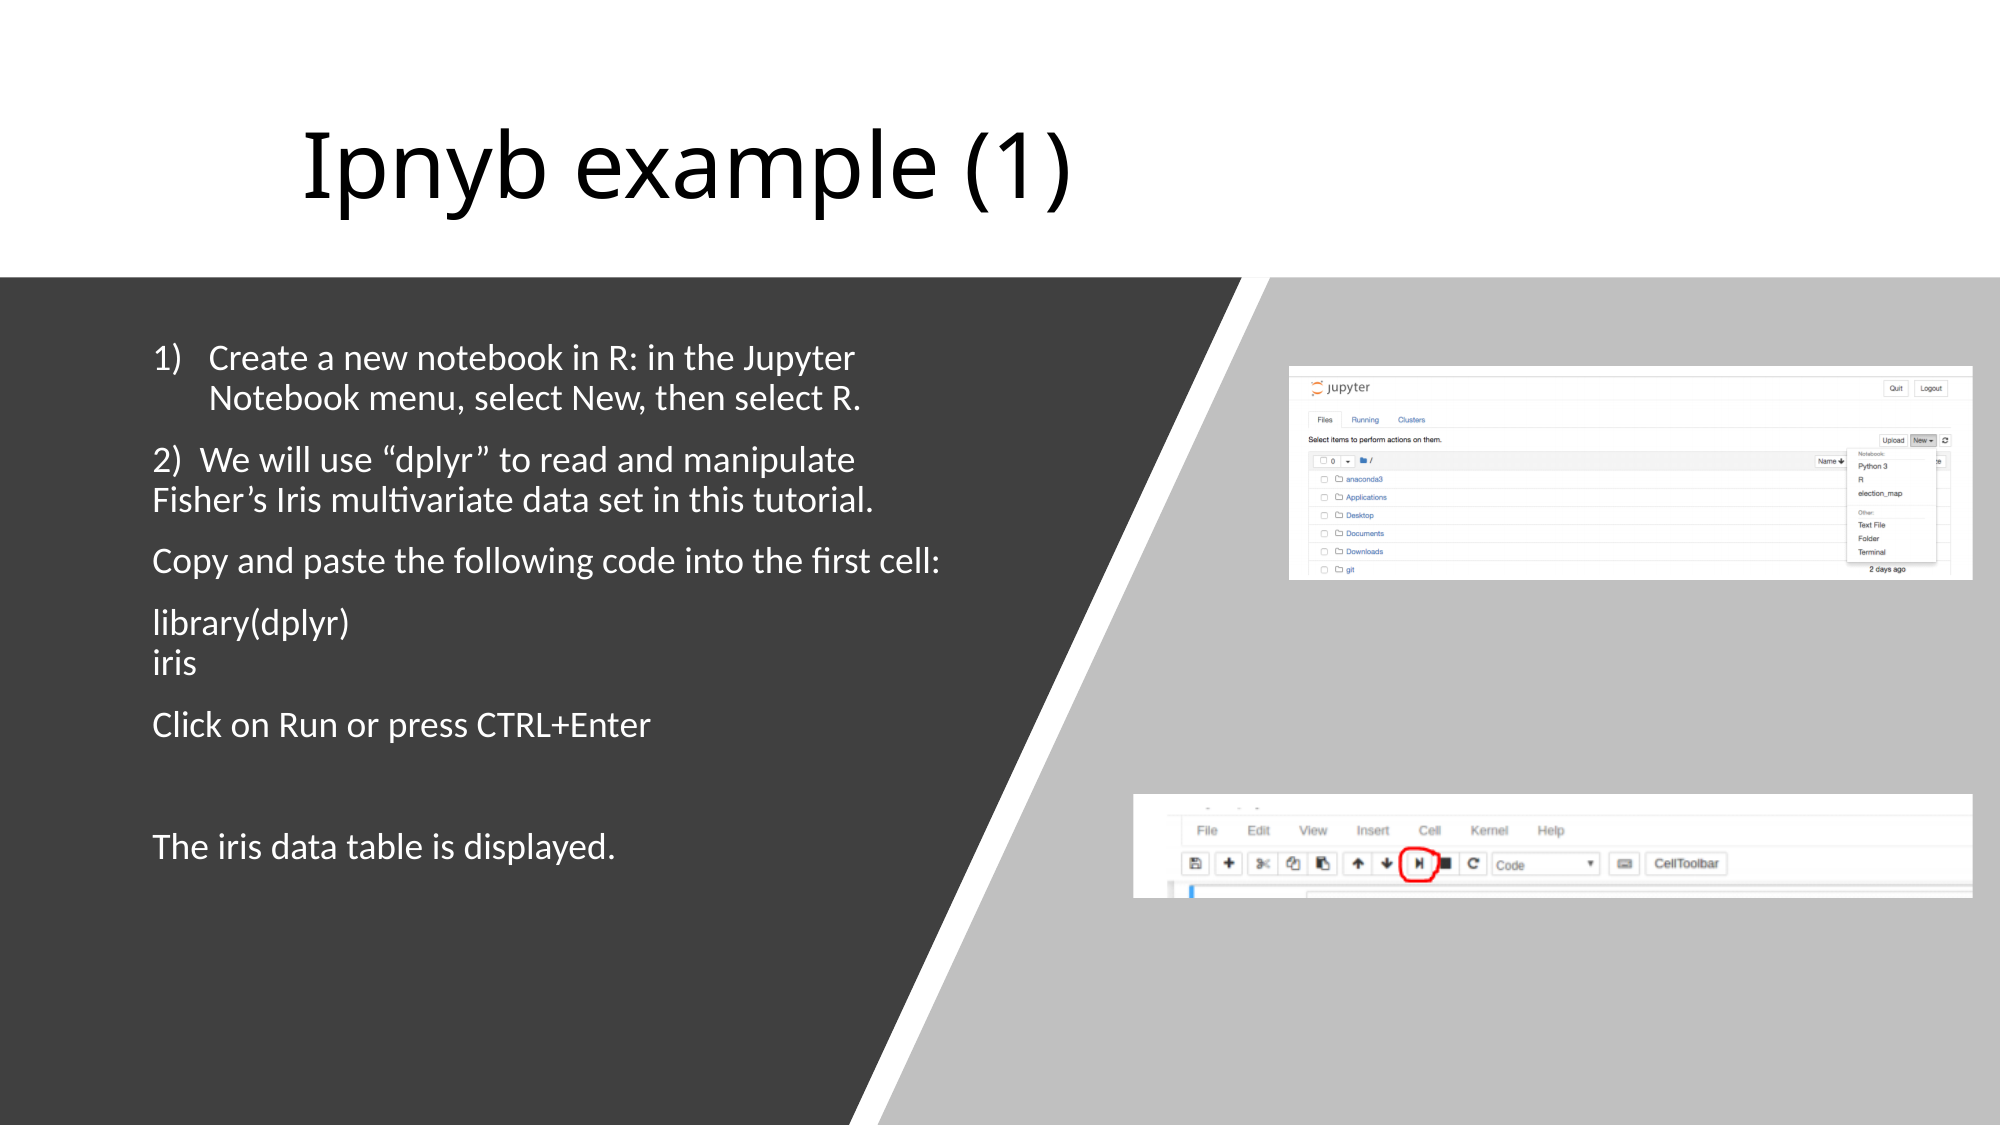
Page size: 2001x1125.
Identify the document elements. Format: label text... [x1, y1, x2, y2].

picture [1132, 794, 1974, 899]
text_box [876, 275, 2000, 1125]
text_box [0, 275, 1244, 1125]
list Create a new notebook in R: in the Jupyter Notebook menu, select New, then select R. 2) We will use “dplyr” to read and manipulate Fisher’s Iris multivariate data set in this tutorial. Copy and paste the following code into the first cell: library(dplyr) iris Click on Run or press CTRL+Enter The iris data table is displayed. [137, 330, 974, 998]
title Ipnyb example (1) [137, 59, 1863, 278]
picture [1288, 365, 1974, 581]
